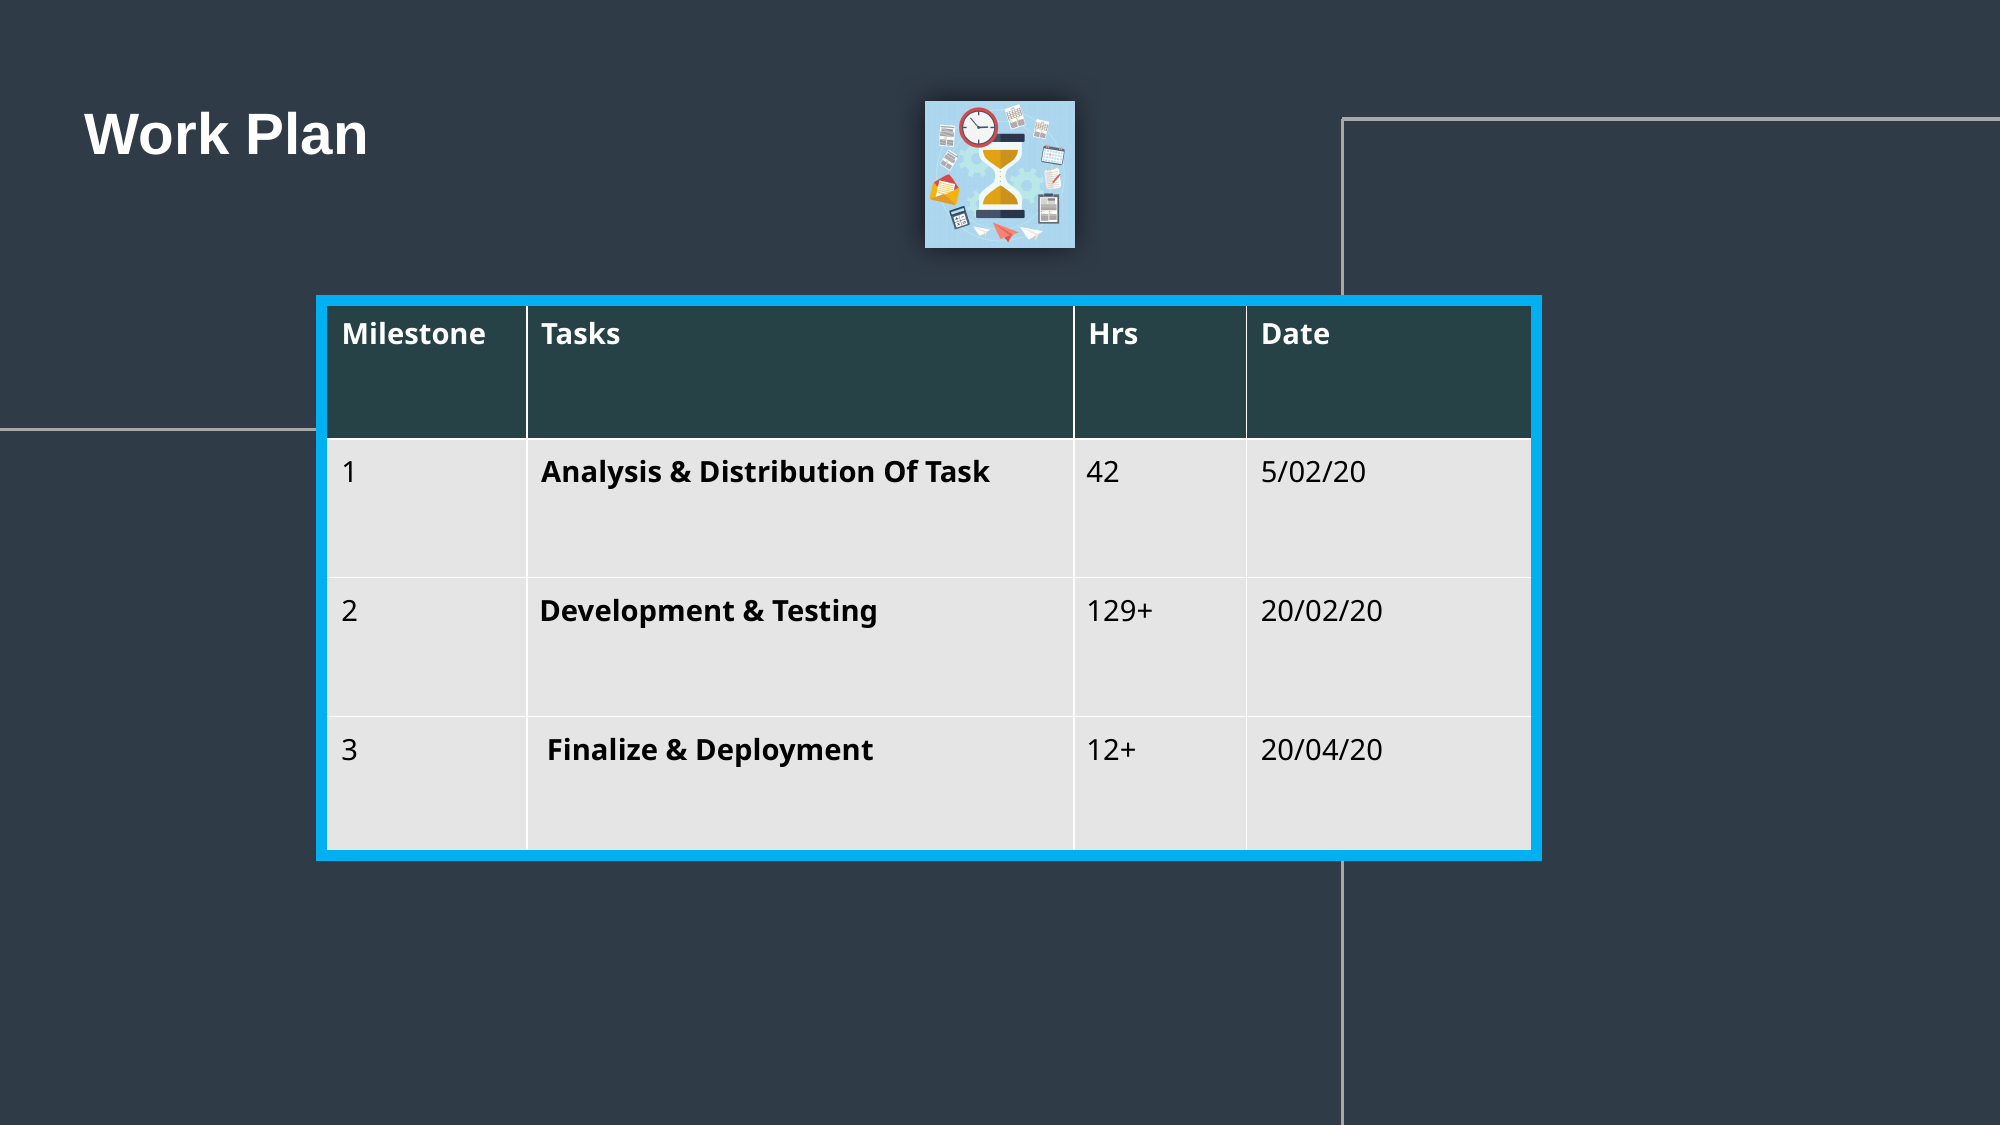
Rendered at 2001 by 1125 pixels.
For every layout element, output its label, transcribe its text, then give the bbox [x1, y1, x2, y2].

text_box [320, 300, 1342, 857]
text_box [1343, 300, 1538, 857]
picture [925, 101, 1075, 248]
text_box Work Plan [70, 88, 658, 174]
